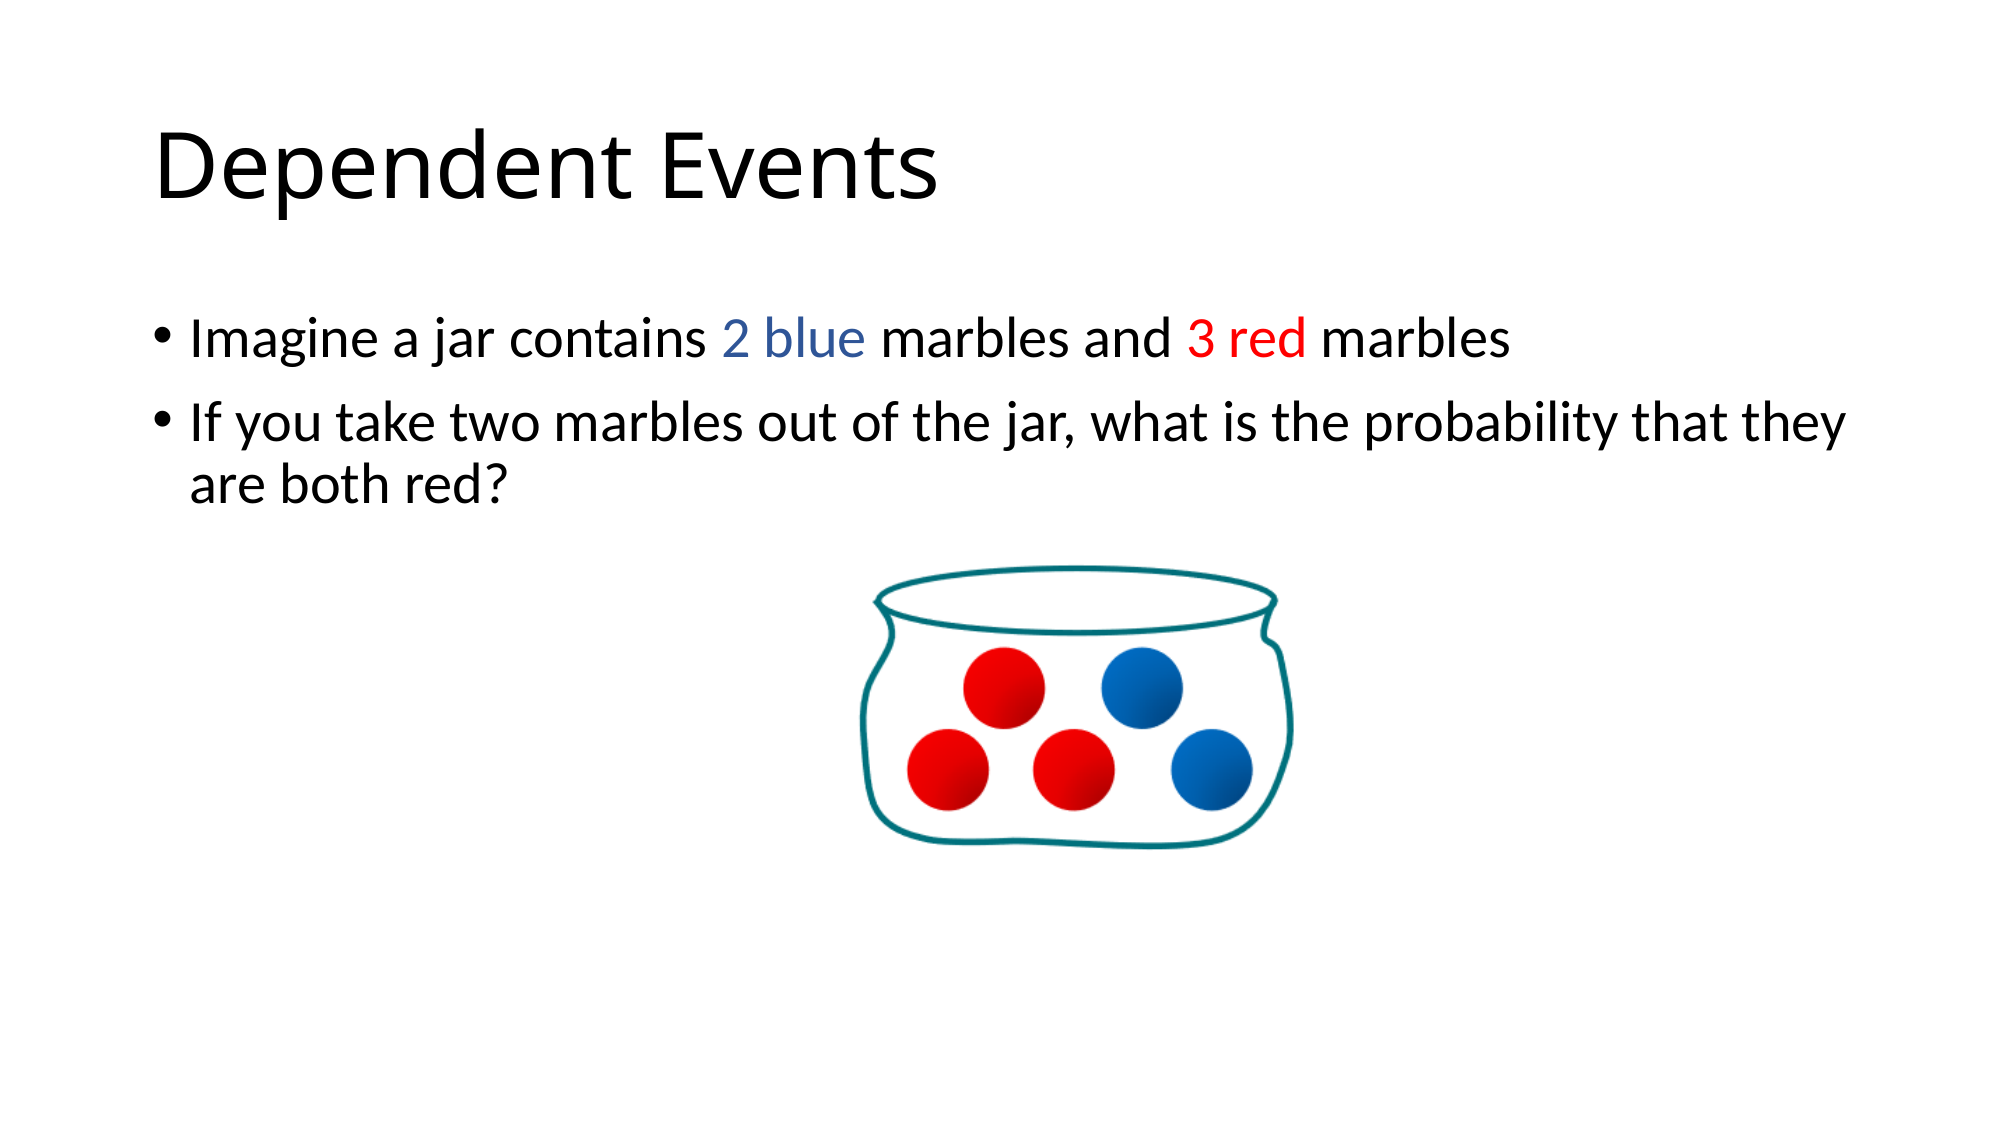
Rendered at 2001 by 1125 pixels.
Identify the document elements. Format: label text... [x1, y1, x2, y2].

list Imagine a jar contains 2 blue marbles and 3 red marbles If you take two marbles out of the jar, what is the probability that they are both red? [137, 299, 1863, 1014]
picture [842, 528, 1305, 869]
title Dependent Events [137, 59, 1863, 278]
